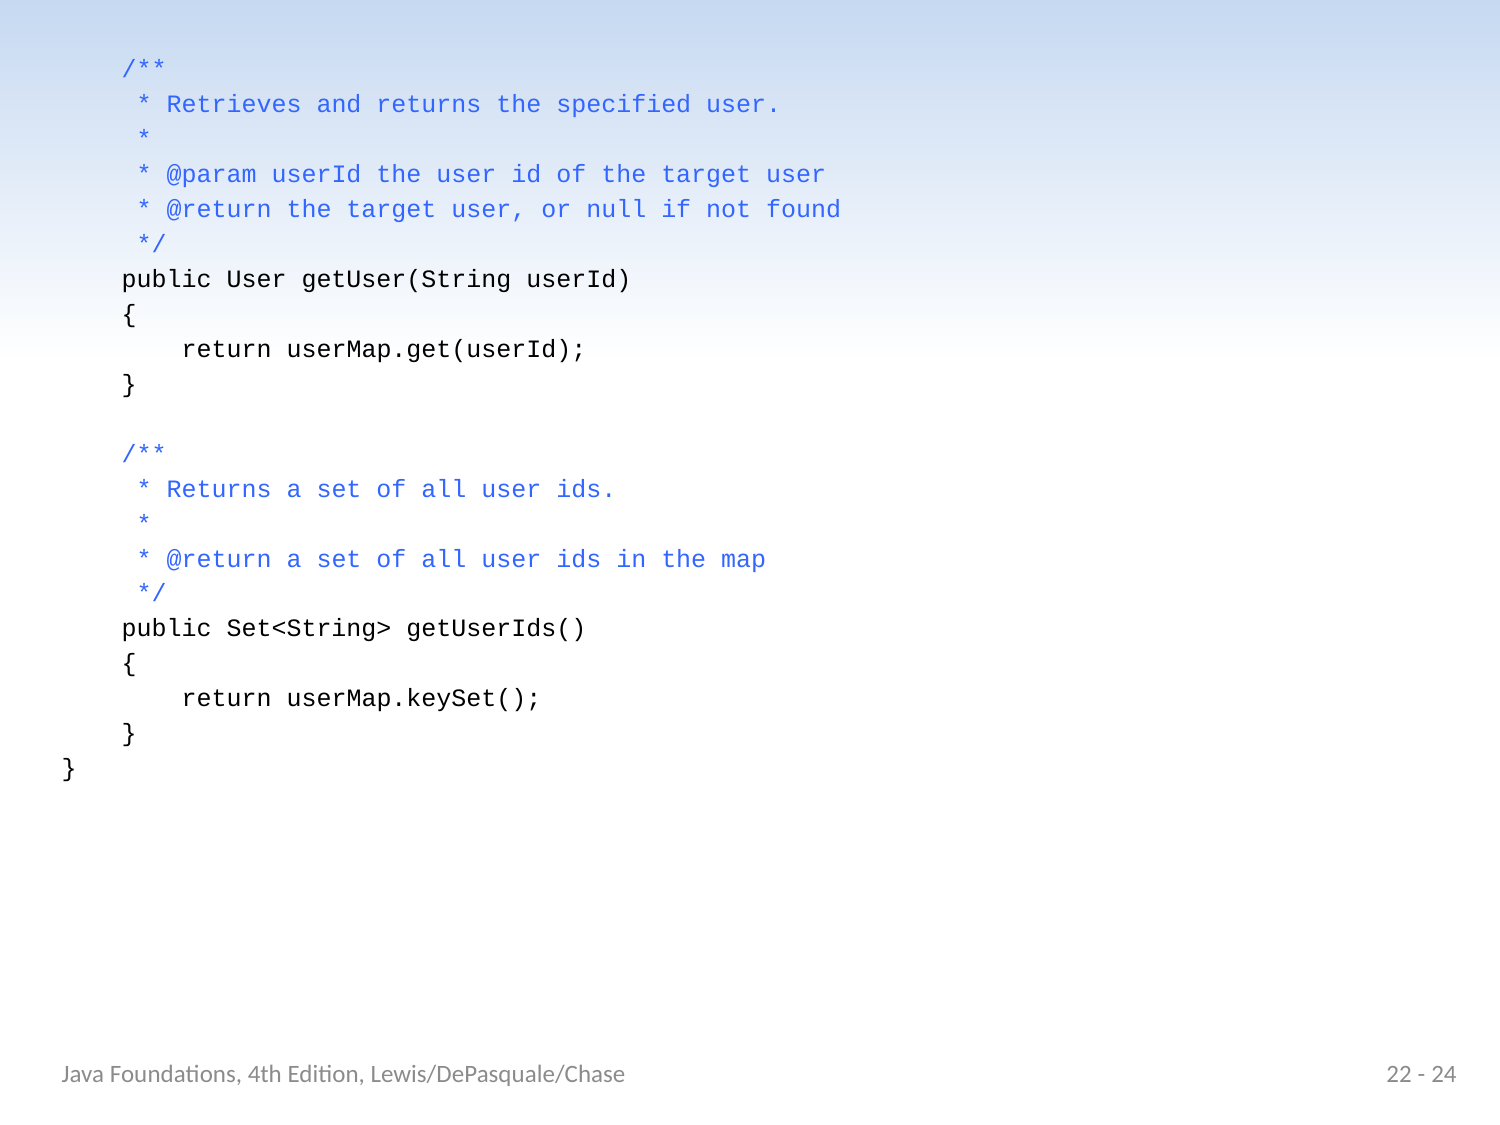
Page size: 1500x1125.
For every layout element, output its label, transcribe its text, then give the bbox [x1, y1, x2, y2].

footer Java Foundations, 4th Edition, Lewis/DePasquale/Chase [46, 1042, 1121, 1103]
list /** * Retrieves and returns the specified user. * * @param userId the user id of the target user * @return the target user, or null if not found */ public User getUser(String userId) { return userMap.get(userId); } /** * Returns a set of all user ids. * * @return a set of all user ids in the map */ public Set<String> getUserIds() { return userMap.keySet(); } } [46, 45, 1473, 1043]
slide_number 22 - 24 [1121, 1042, 1472, 1103]
